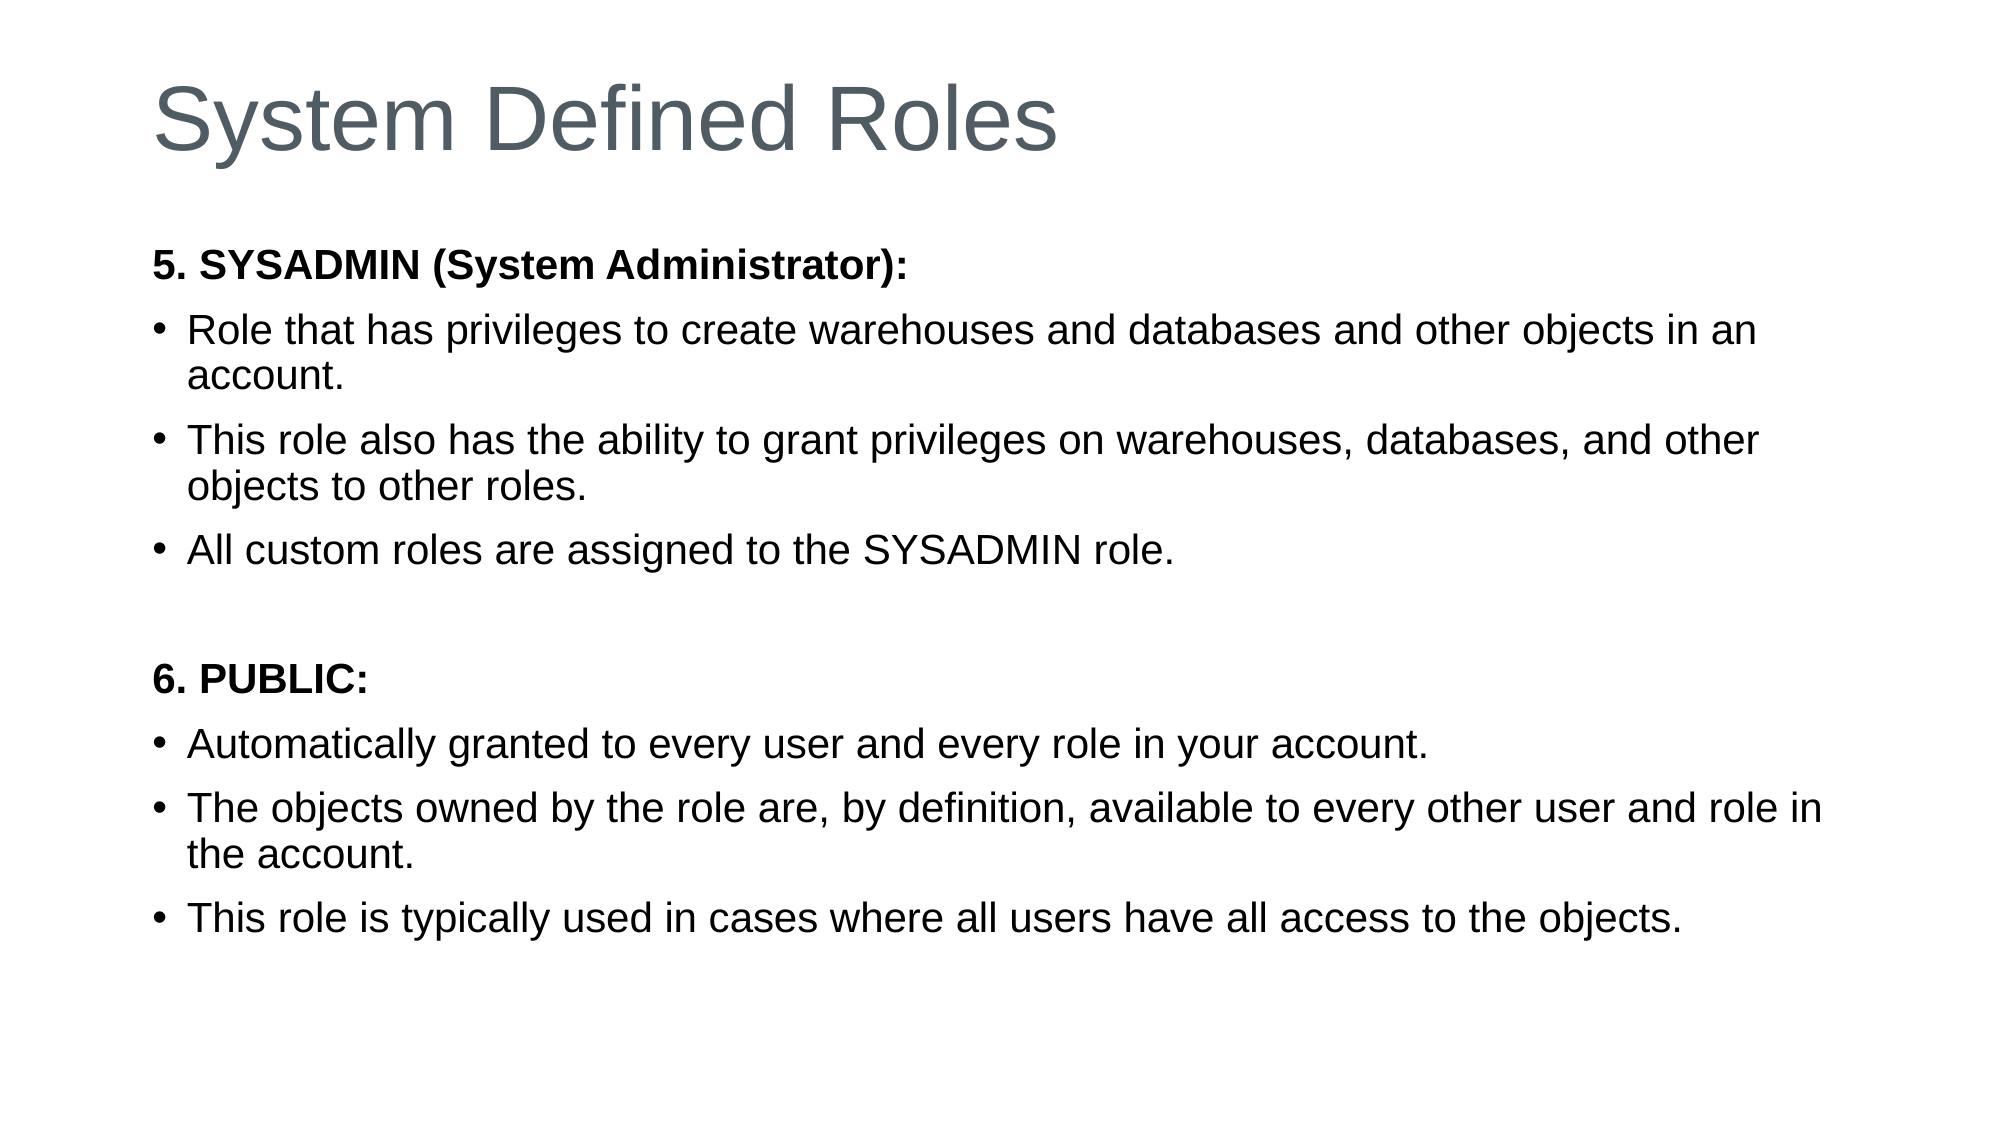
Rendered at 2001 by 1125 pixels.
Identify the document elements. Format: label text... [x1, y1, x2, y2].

list 5. SYSADMIN (System Administrator): Role that has privileges to create warehouses and databases and other objects in an account. This role also has the ability to grant privileges on warehouses, databases, and other objects to other roles. All custom roles are assigned to the SYSADMIN role. 6. PUBLIC: Automatically granted to every user and every role in your account. The objects owned by the role are, by definition, available to every other user and role in the account. This role is typically used in cases where all users have all access to the objects. [137, 236, 1863, 950]
title System Defined Roles [137, 59, 1863, 183]
